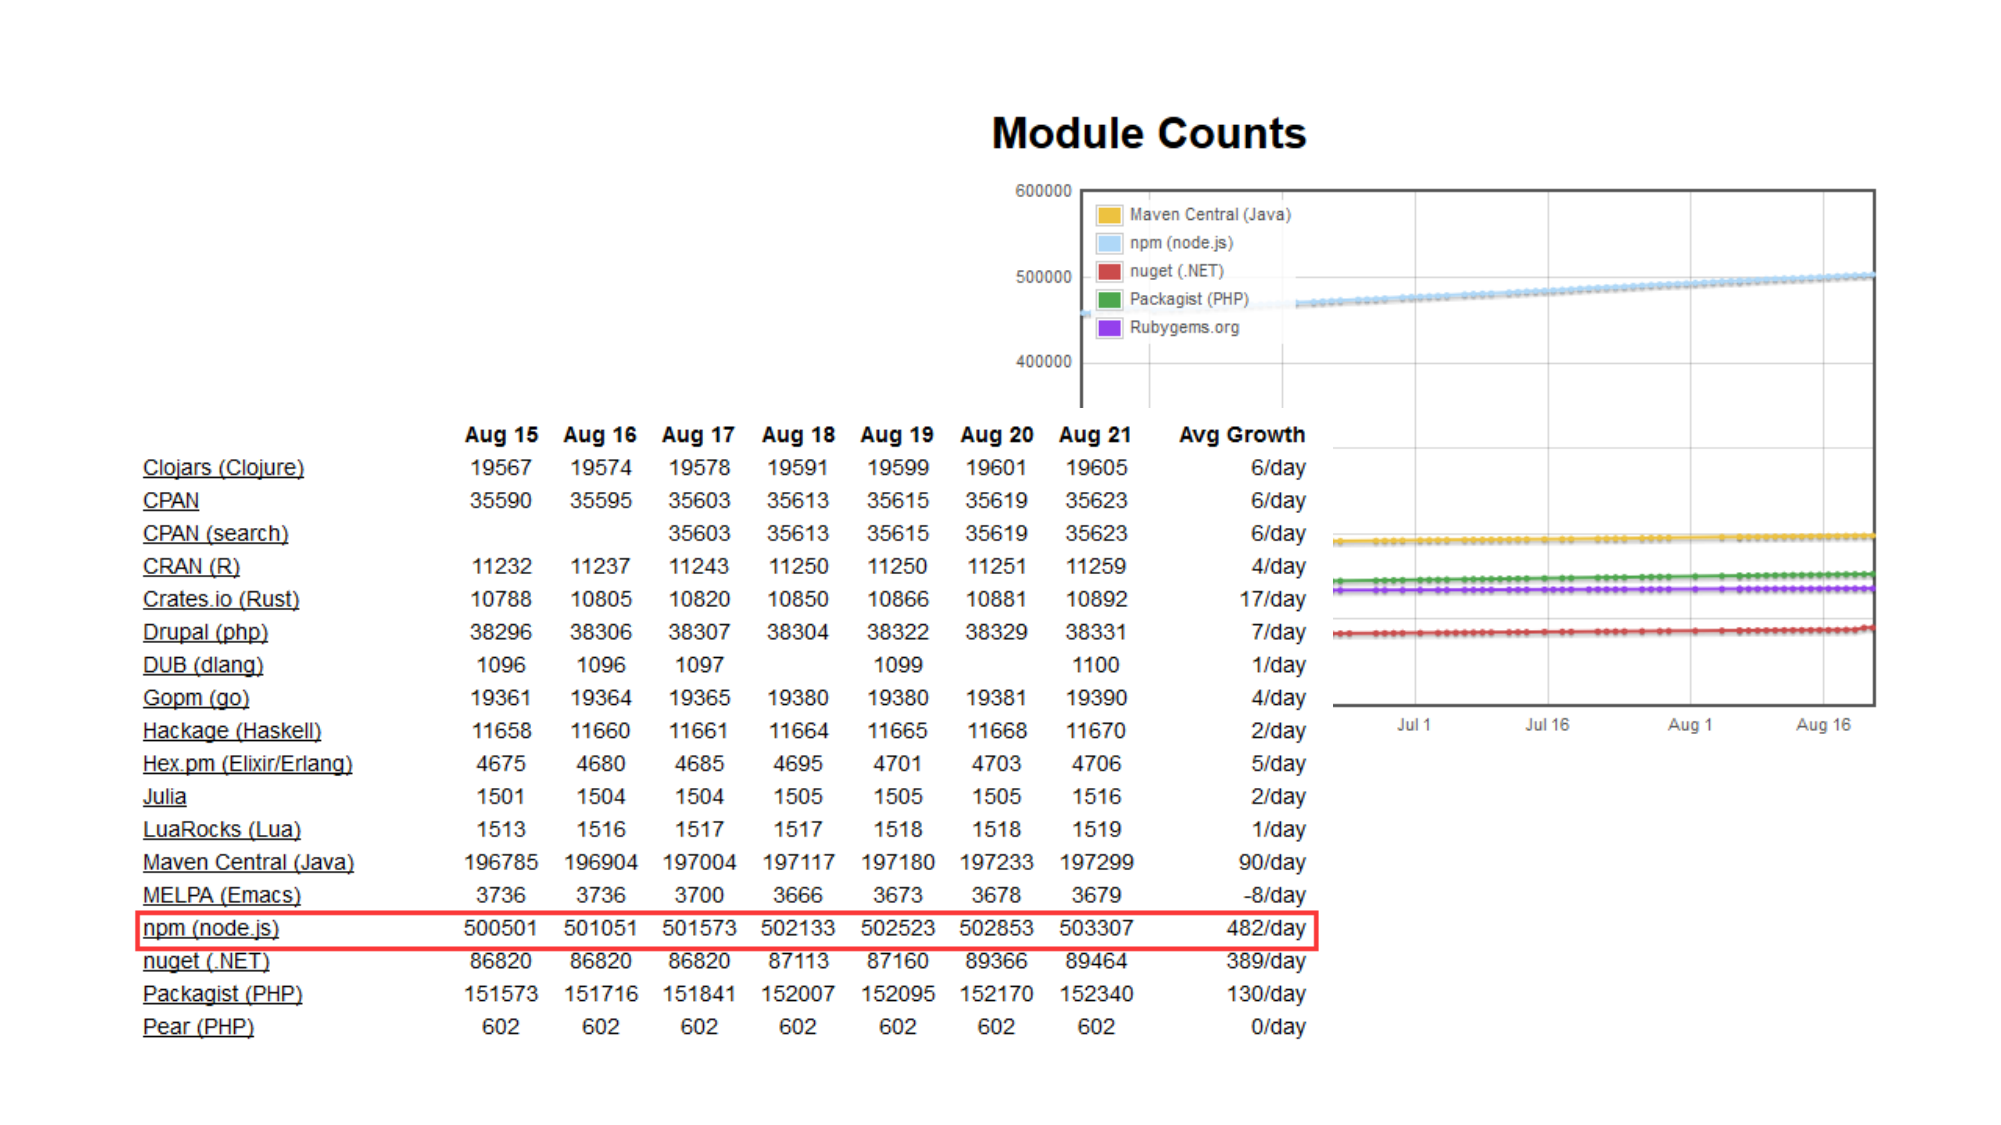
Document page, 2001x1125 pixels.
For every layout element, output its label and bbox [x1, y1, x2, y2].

picture [123, 89, 1906, 1047]
